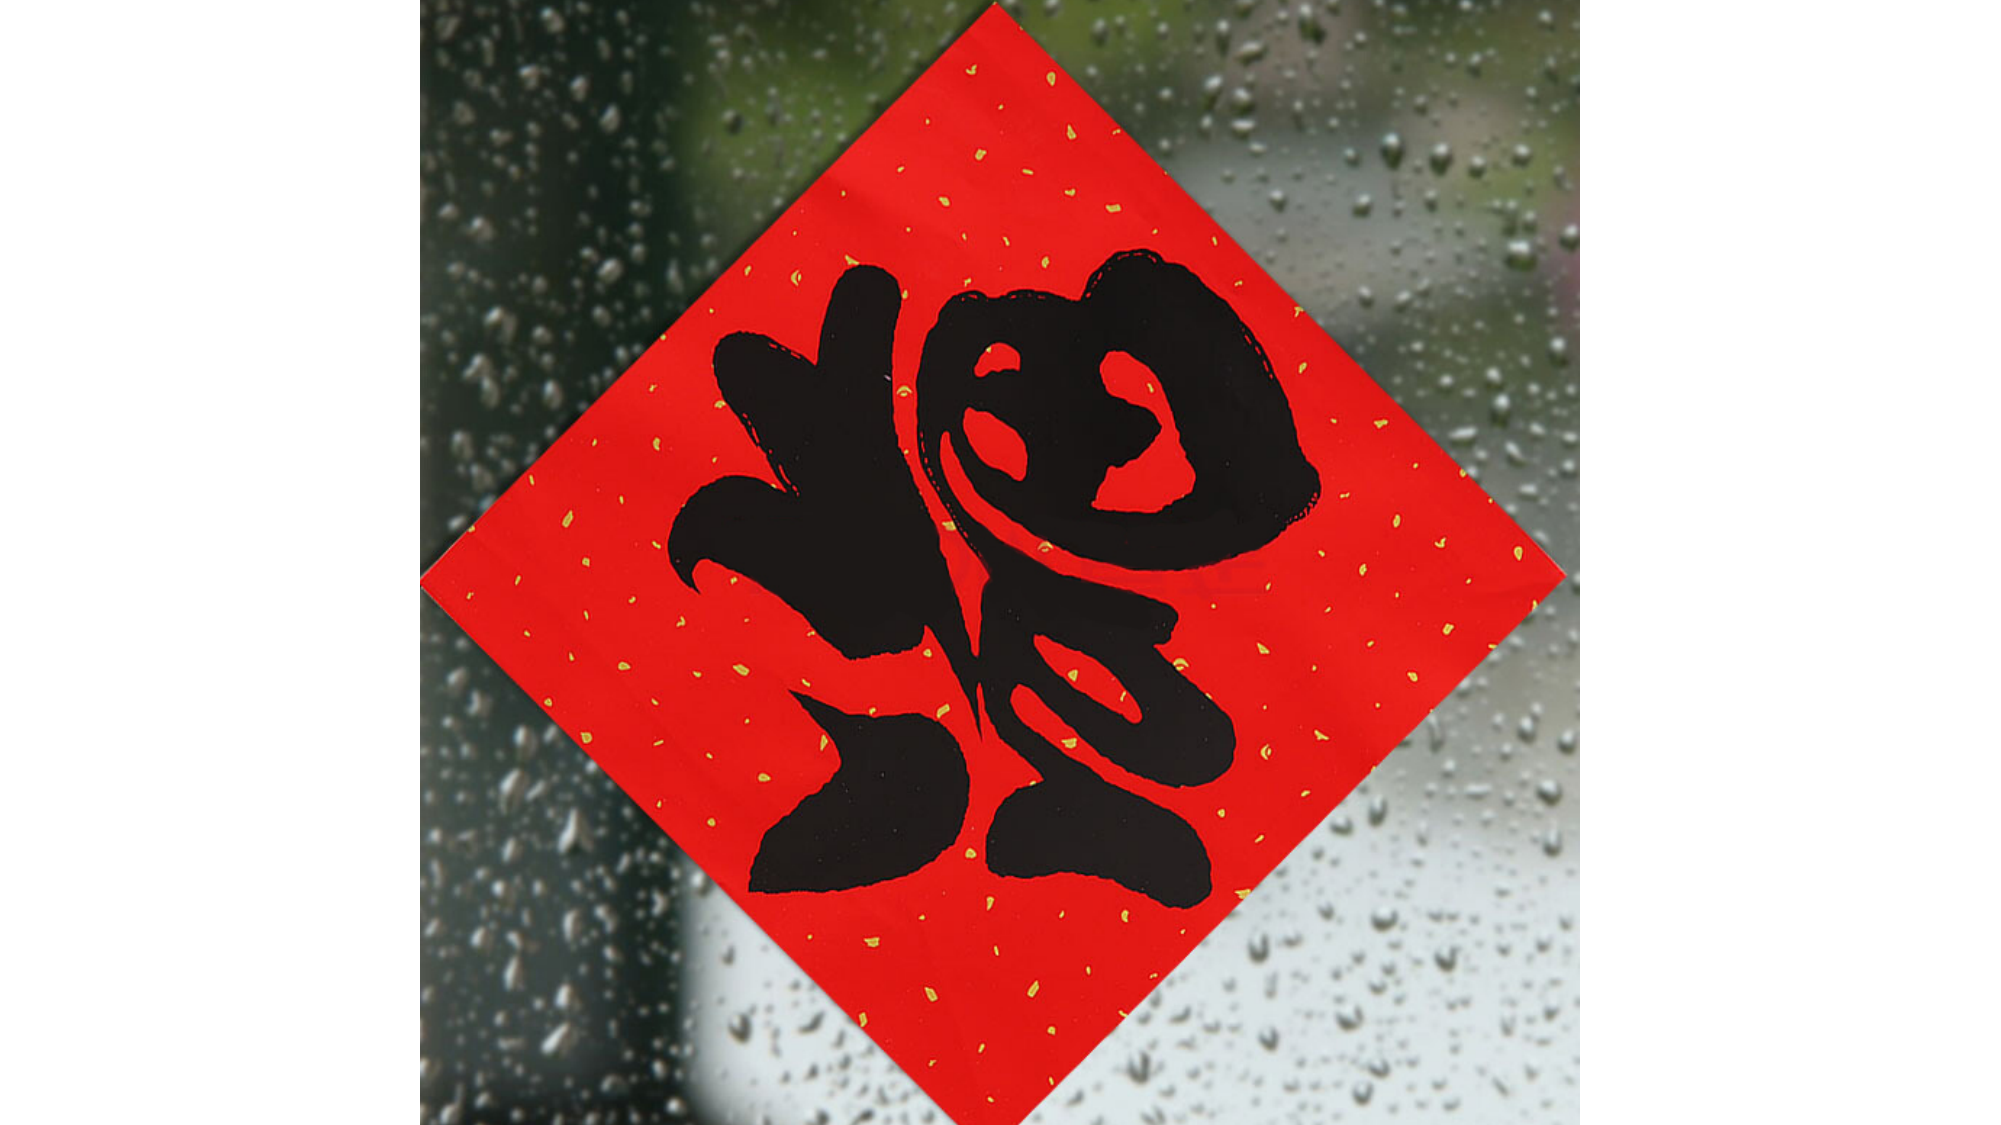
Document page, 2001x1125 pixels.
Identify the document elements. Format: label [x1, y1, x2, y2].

picture [420, 0, 1580, 1125]
